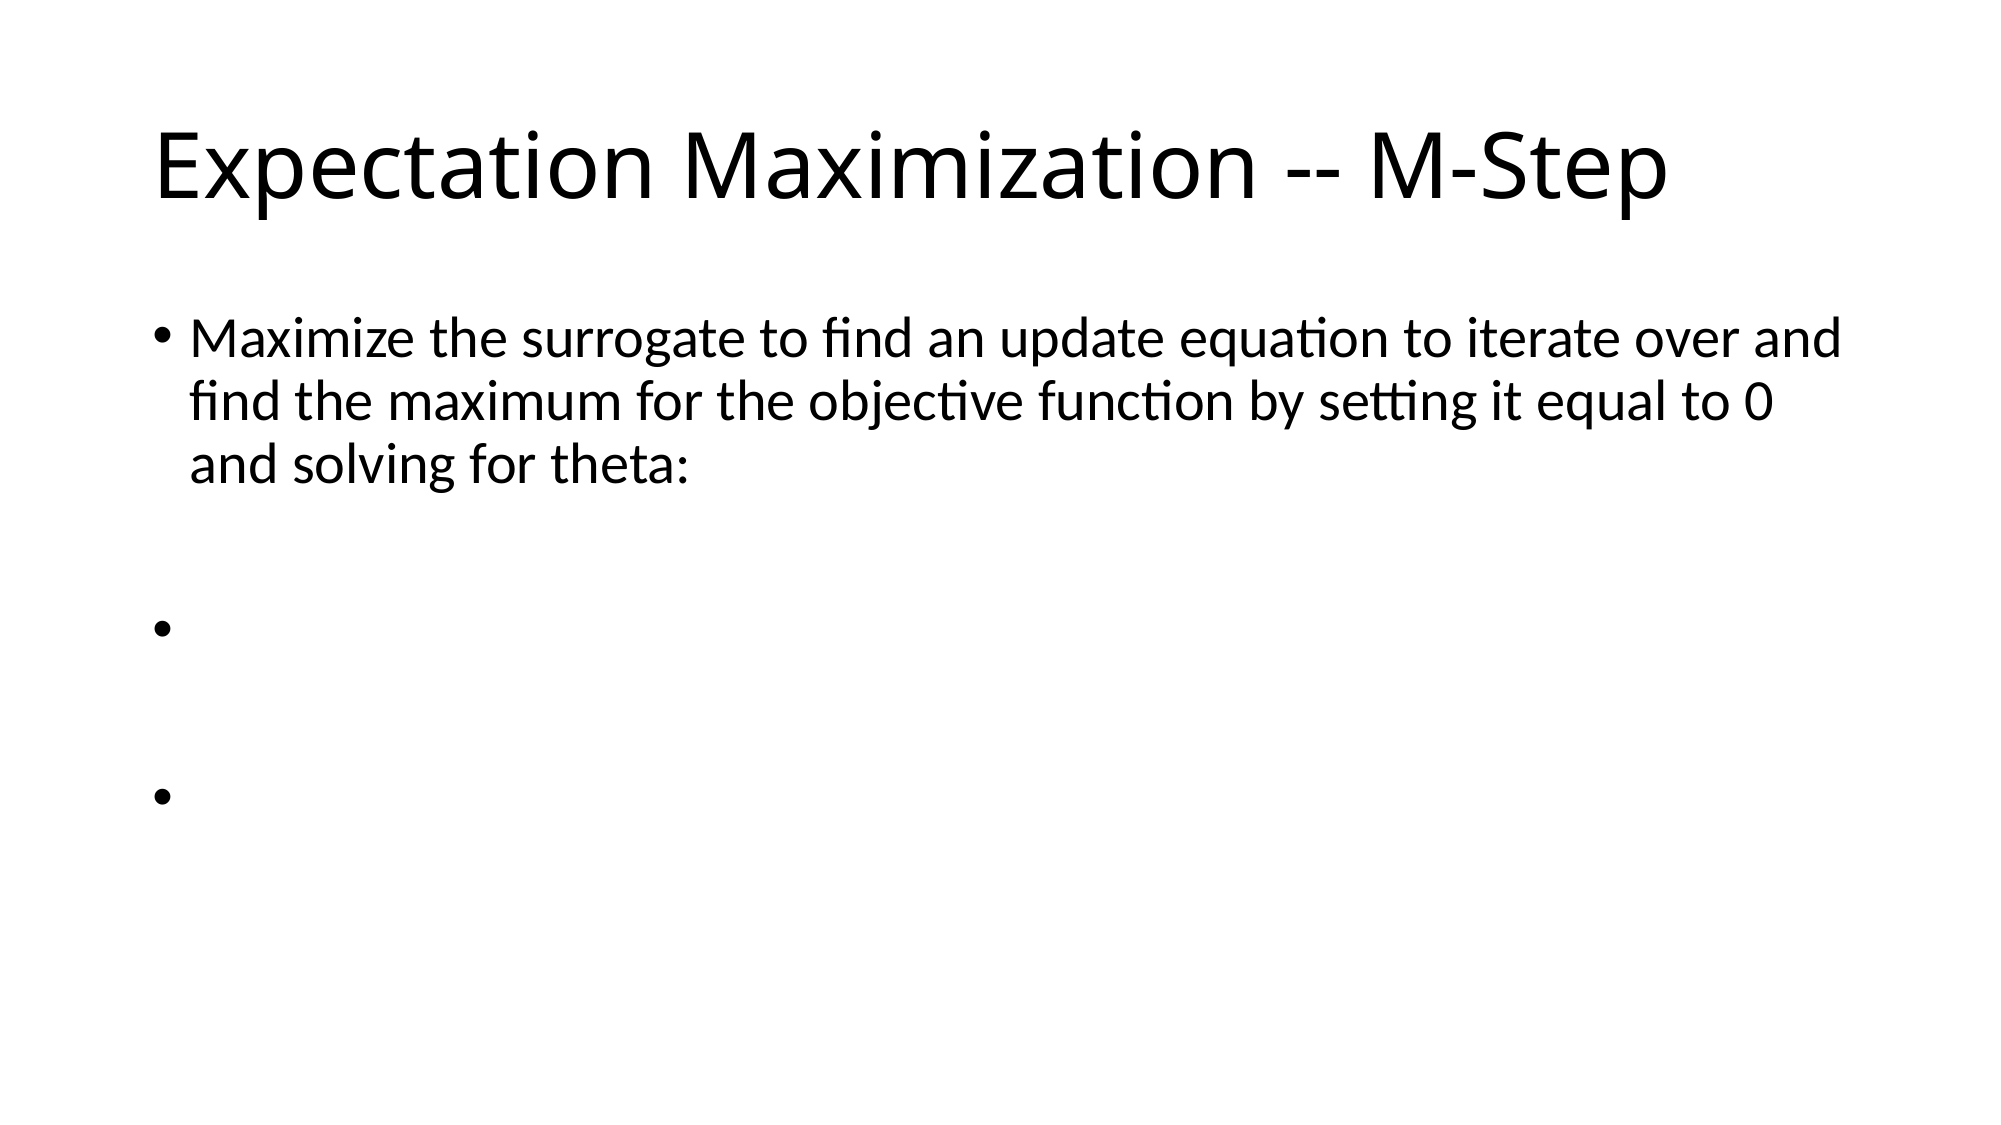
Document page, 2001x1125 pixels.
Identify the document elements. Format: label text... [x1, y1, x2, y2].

title Expectation Maximization -- M-Step [137, 59, 1863, 278]
